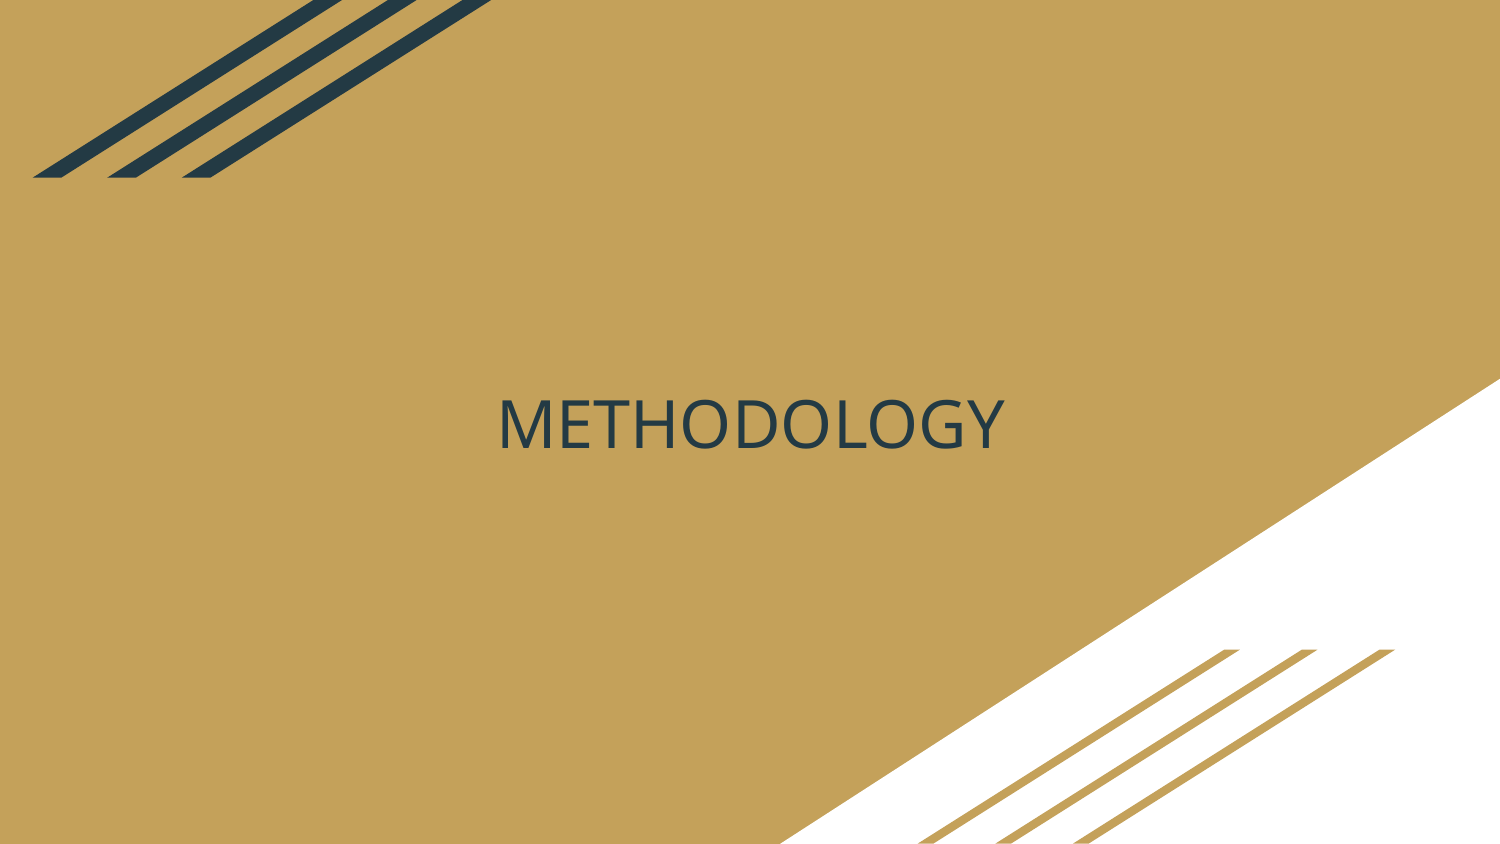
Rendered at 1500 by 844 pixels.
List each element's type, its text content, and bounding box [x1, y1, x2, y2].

title METHODOLOGY [309, 286, 1192, 557]
